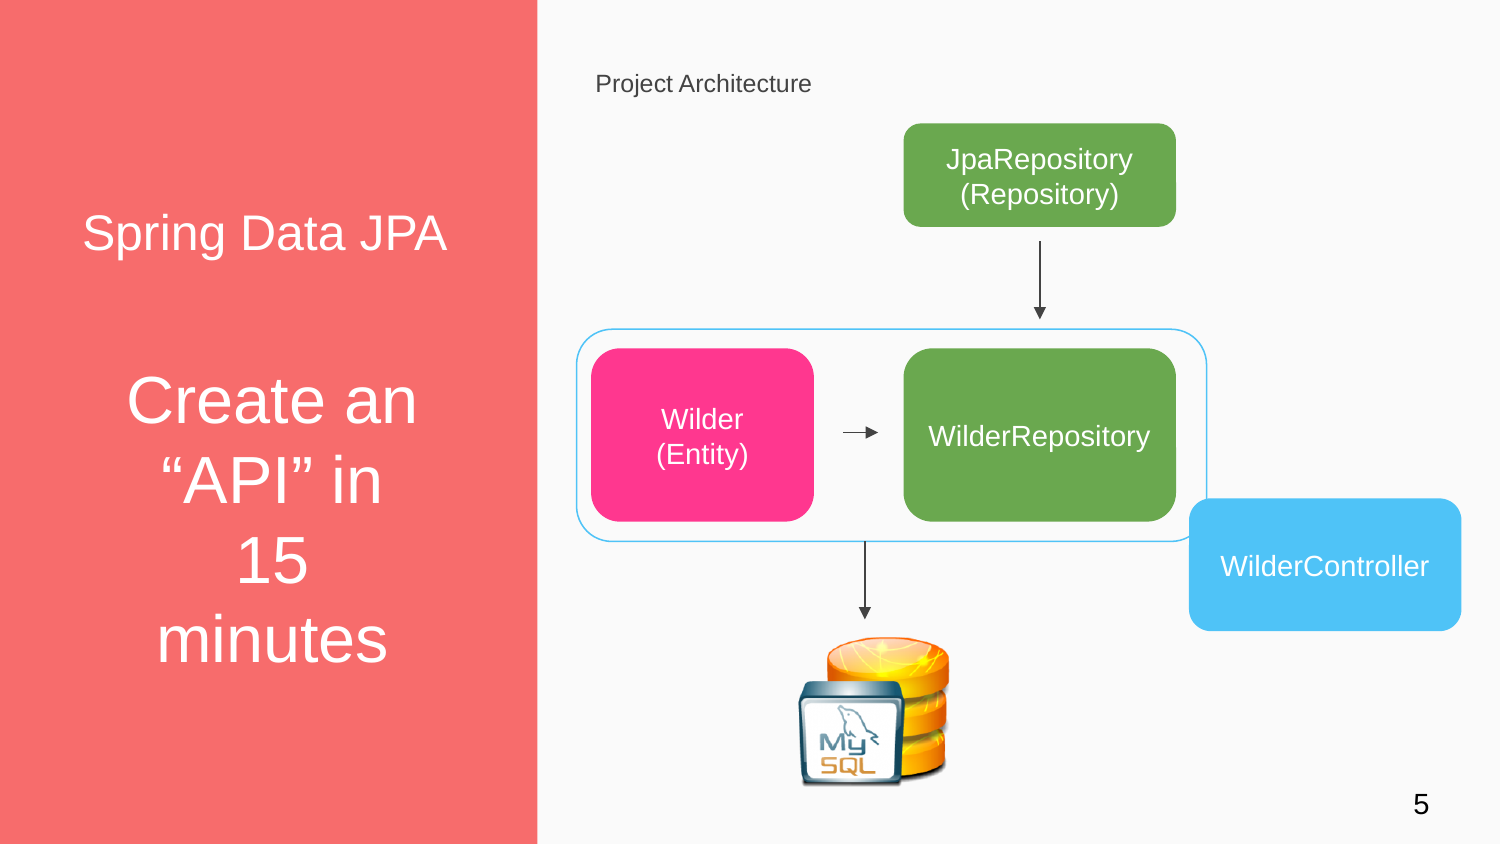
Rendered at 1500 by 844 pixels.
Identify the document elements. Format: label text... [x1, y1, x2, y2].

text_box WilderRepository [903, 348, 1177, 522]
list Project Architecture [580, 47, 1174, 113]
subtitle Create an “API” in 15 minutes [101, 410, 444, 623]
title Spring Data JPA [34, 72, 496, 389]
text_box WilderController [1188, 498, 1462, 632]
slide_number ‹#› [1398, 770, 1489, 835]
text_box JpaRepository (Repository) [903, 123, 1177, 227]
text_box Wilder (Entity) [591, 348, 814, 522]
text_box [576, 329, 1207, 542]
picture [796, 633, 953, 790]
